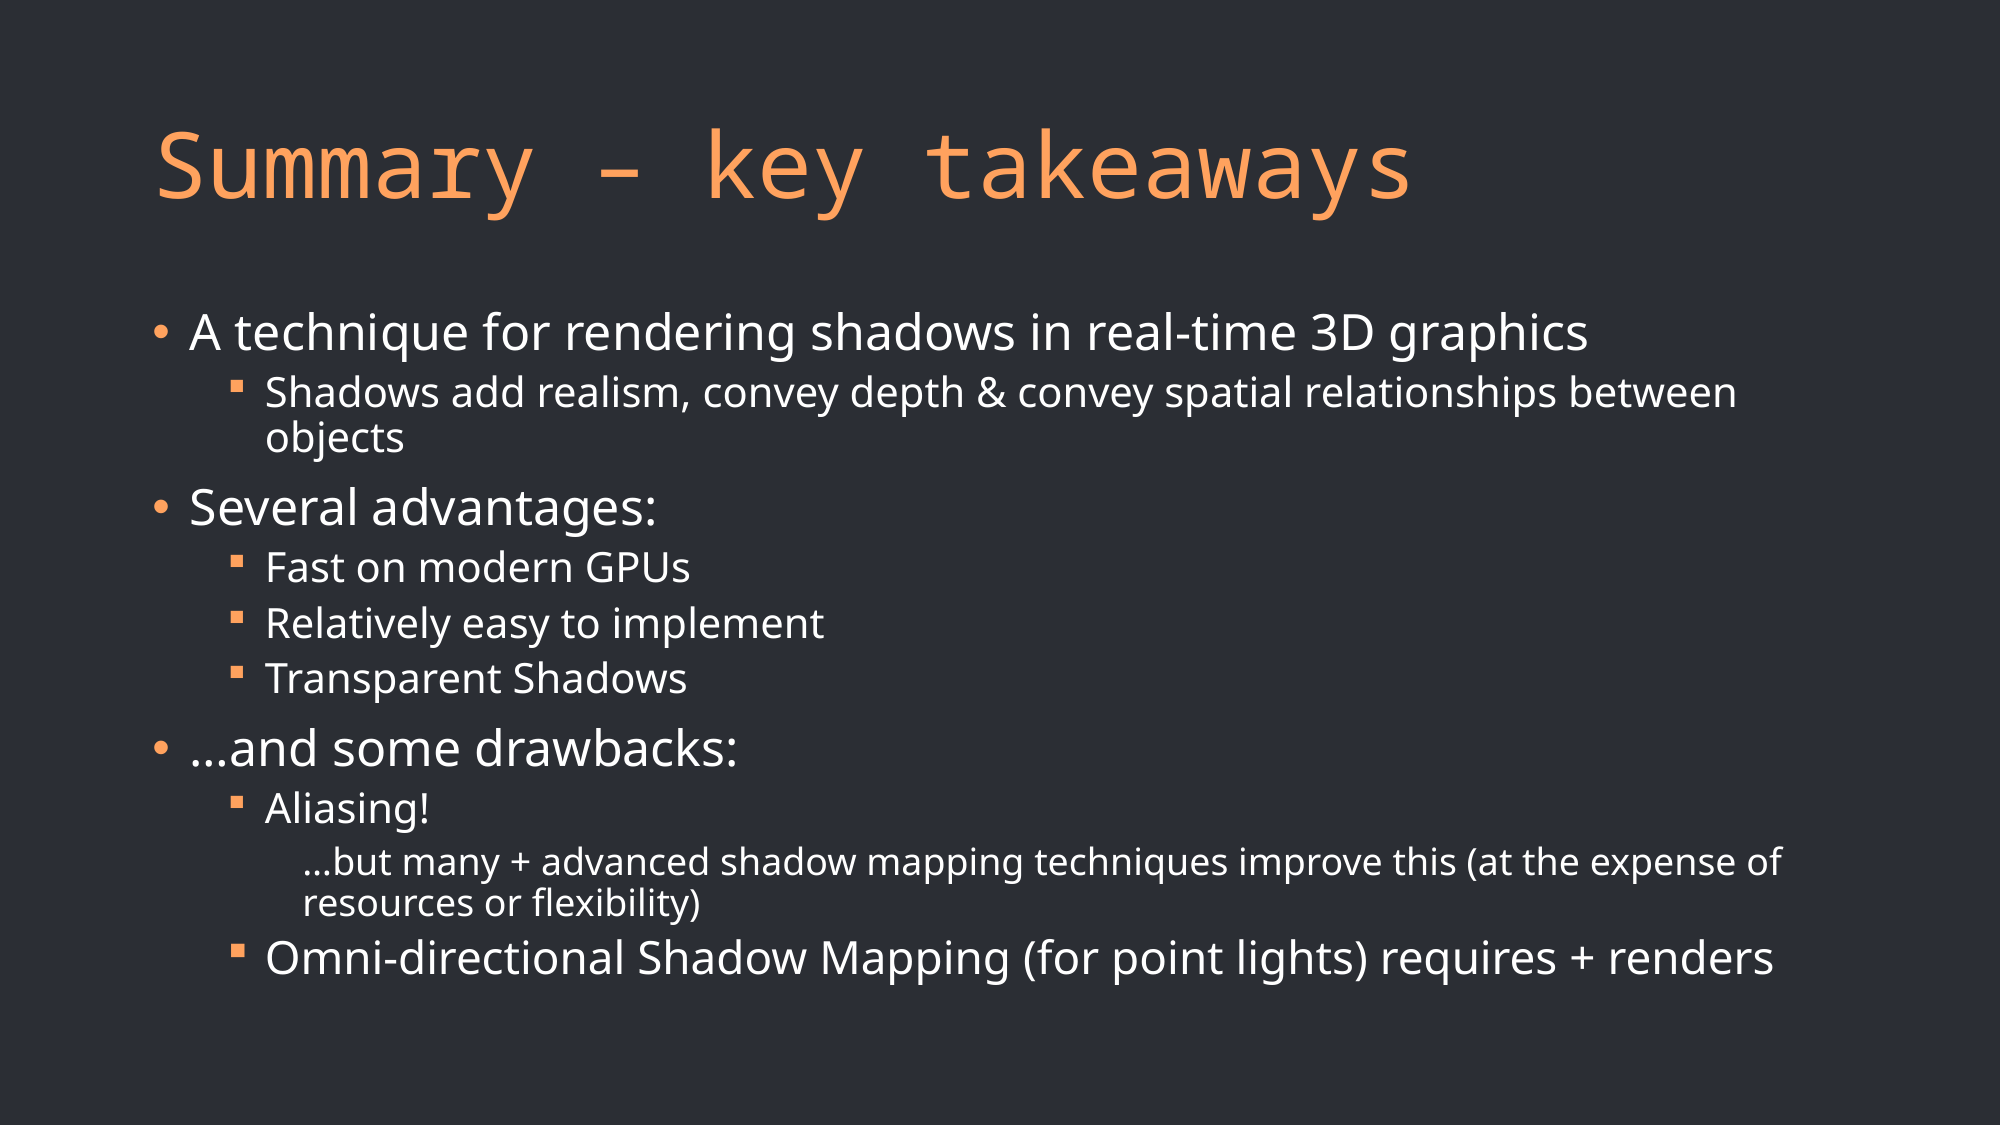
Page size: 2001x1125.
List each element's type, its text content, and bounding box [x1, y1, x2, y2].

title Summary – key takeaways [137, 59, 1863, 278]
list A technique for rendering shadows in real-time 3D graphics Shadows add realism, convey depth & convey spatial relationships between objects Several advantages: Fast on modern GPUs Relatively easy to implement Transparent Shadows …and some drawbacks: Aliasing! …but many + advanced shadow mapping techniques improve this (at the expense of resources or flexibility) Omni-directional Shadow Mapping (for point lights) requires + renders [137, 299, 1863, 1014]
